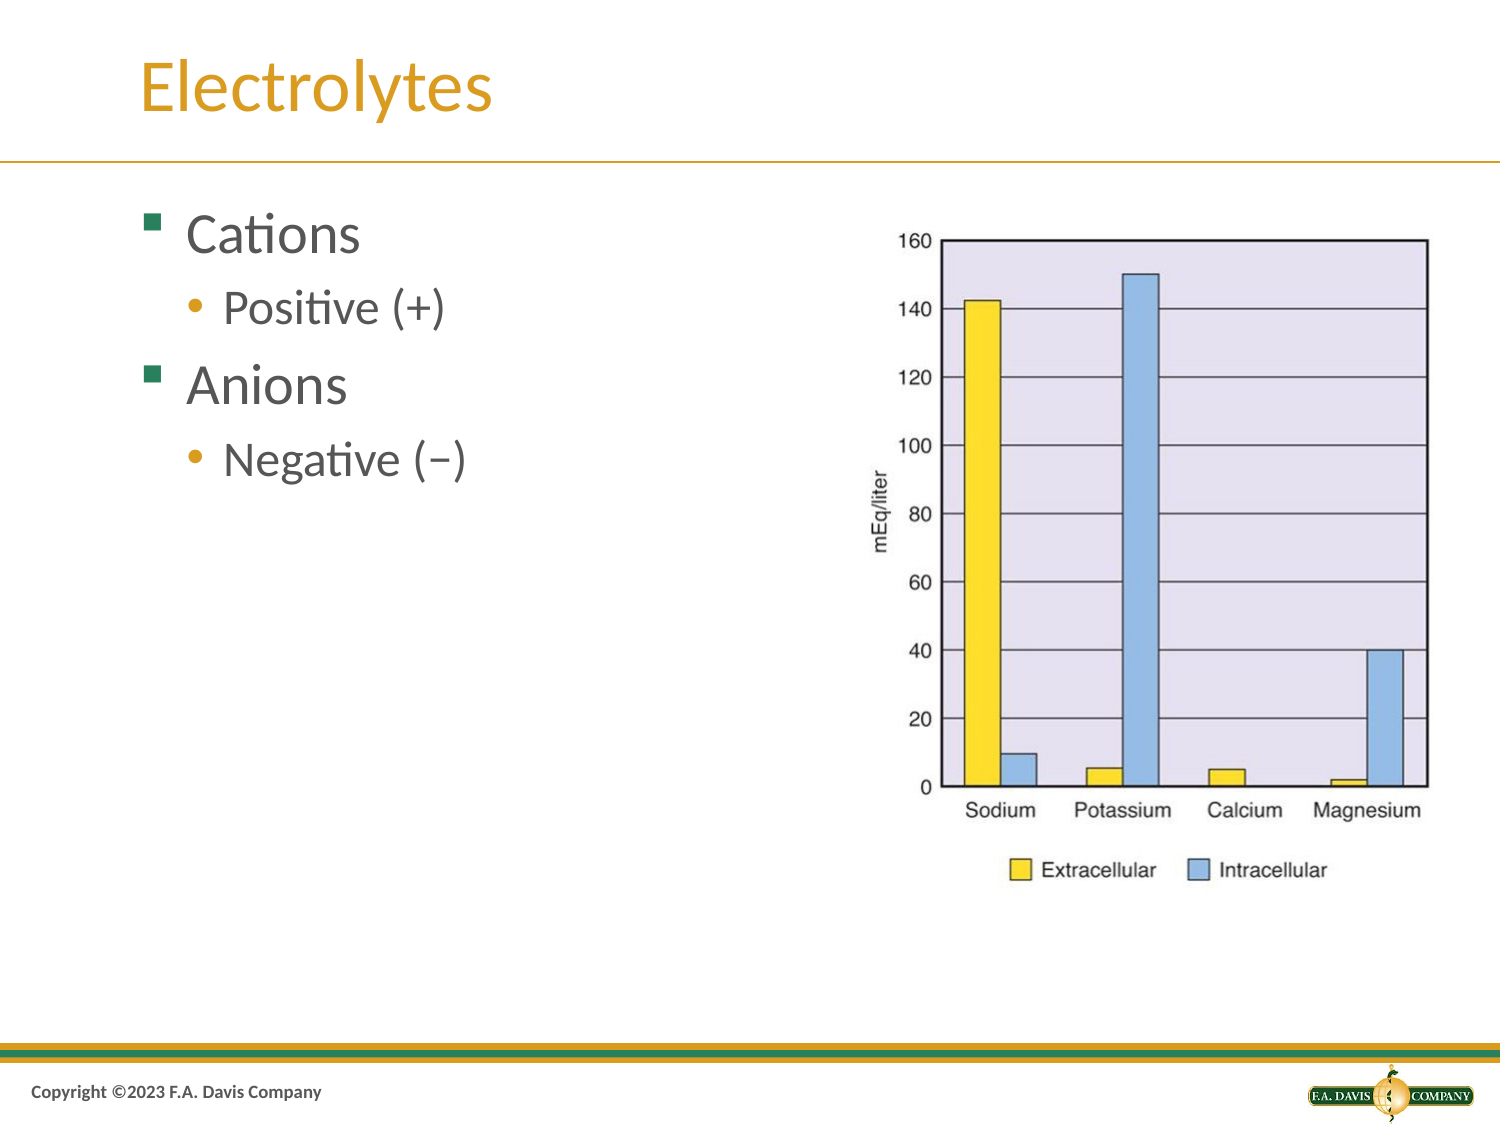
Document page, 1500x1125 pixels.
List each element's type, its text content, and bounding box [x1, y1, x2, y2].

picture [0, 1043, 1500, 1050]
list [848, 208, 1462, 909]
title Electrolytes [124, 38, 1475, 136]
list Cations Positive (+) Anions Negative (−) [124, 187, 787, 930]
picture [0, 1058, 1500, 1063]
picture [1308, 1064, 1474, 1124]
